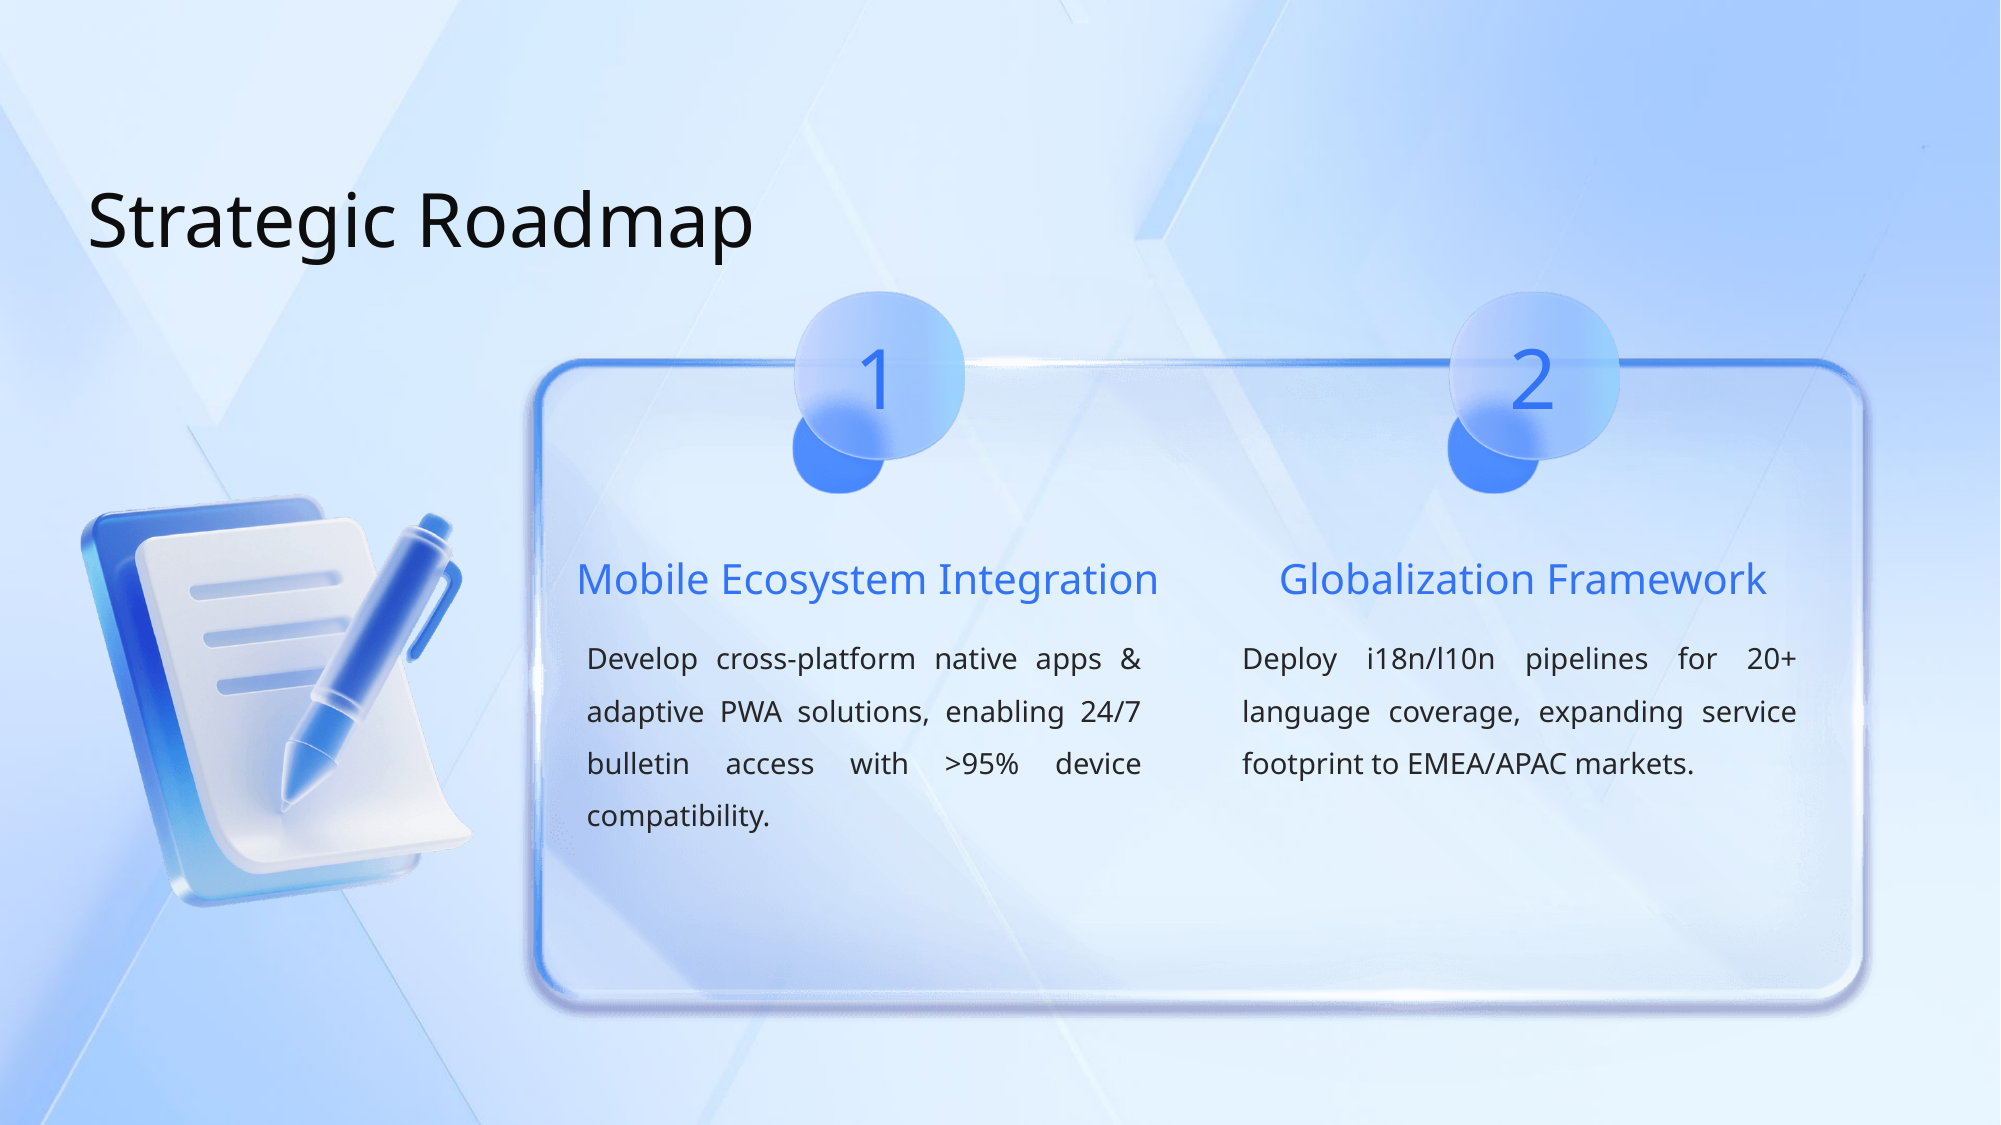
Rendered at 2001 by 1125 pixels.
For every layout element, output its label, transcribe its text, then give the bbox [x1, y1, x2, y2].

text_box ​Strategic Roadmap [87, 127, 1920, 263]
picture [0, 0, 2001, 1125]
